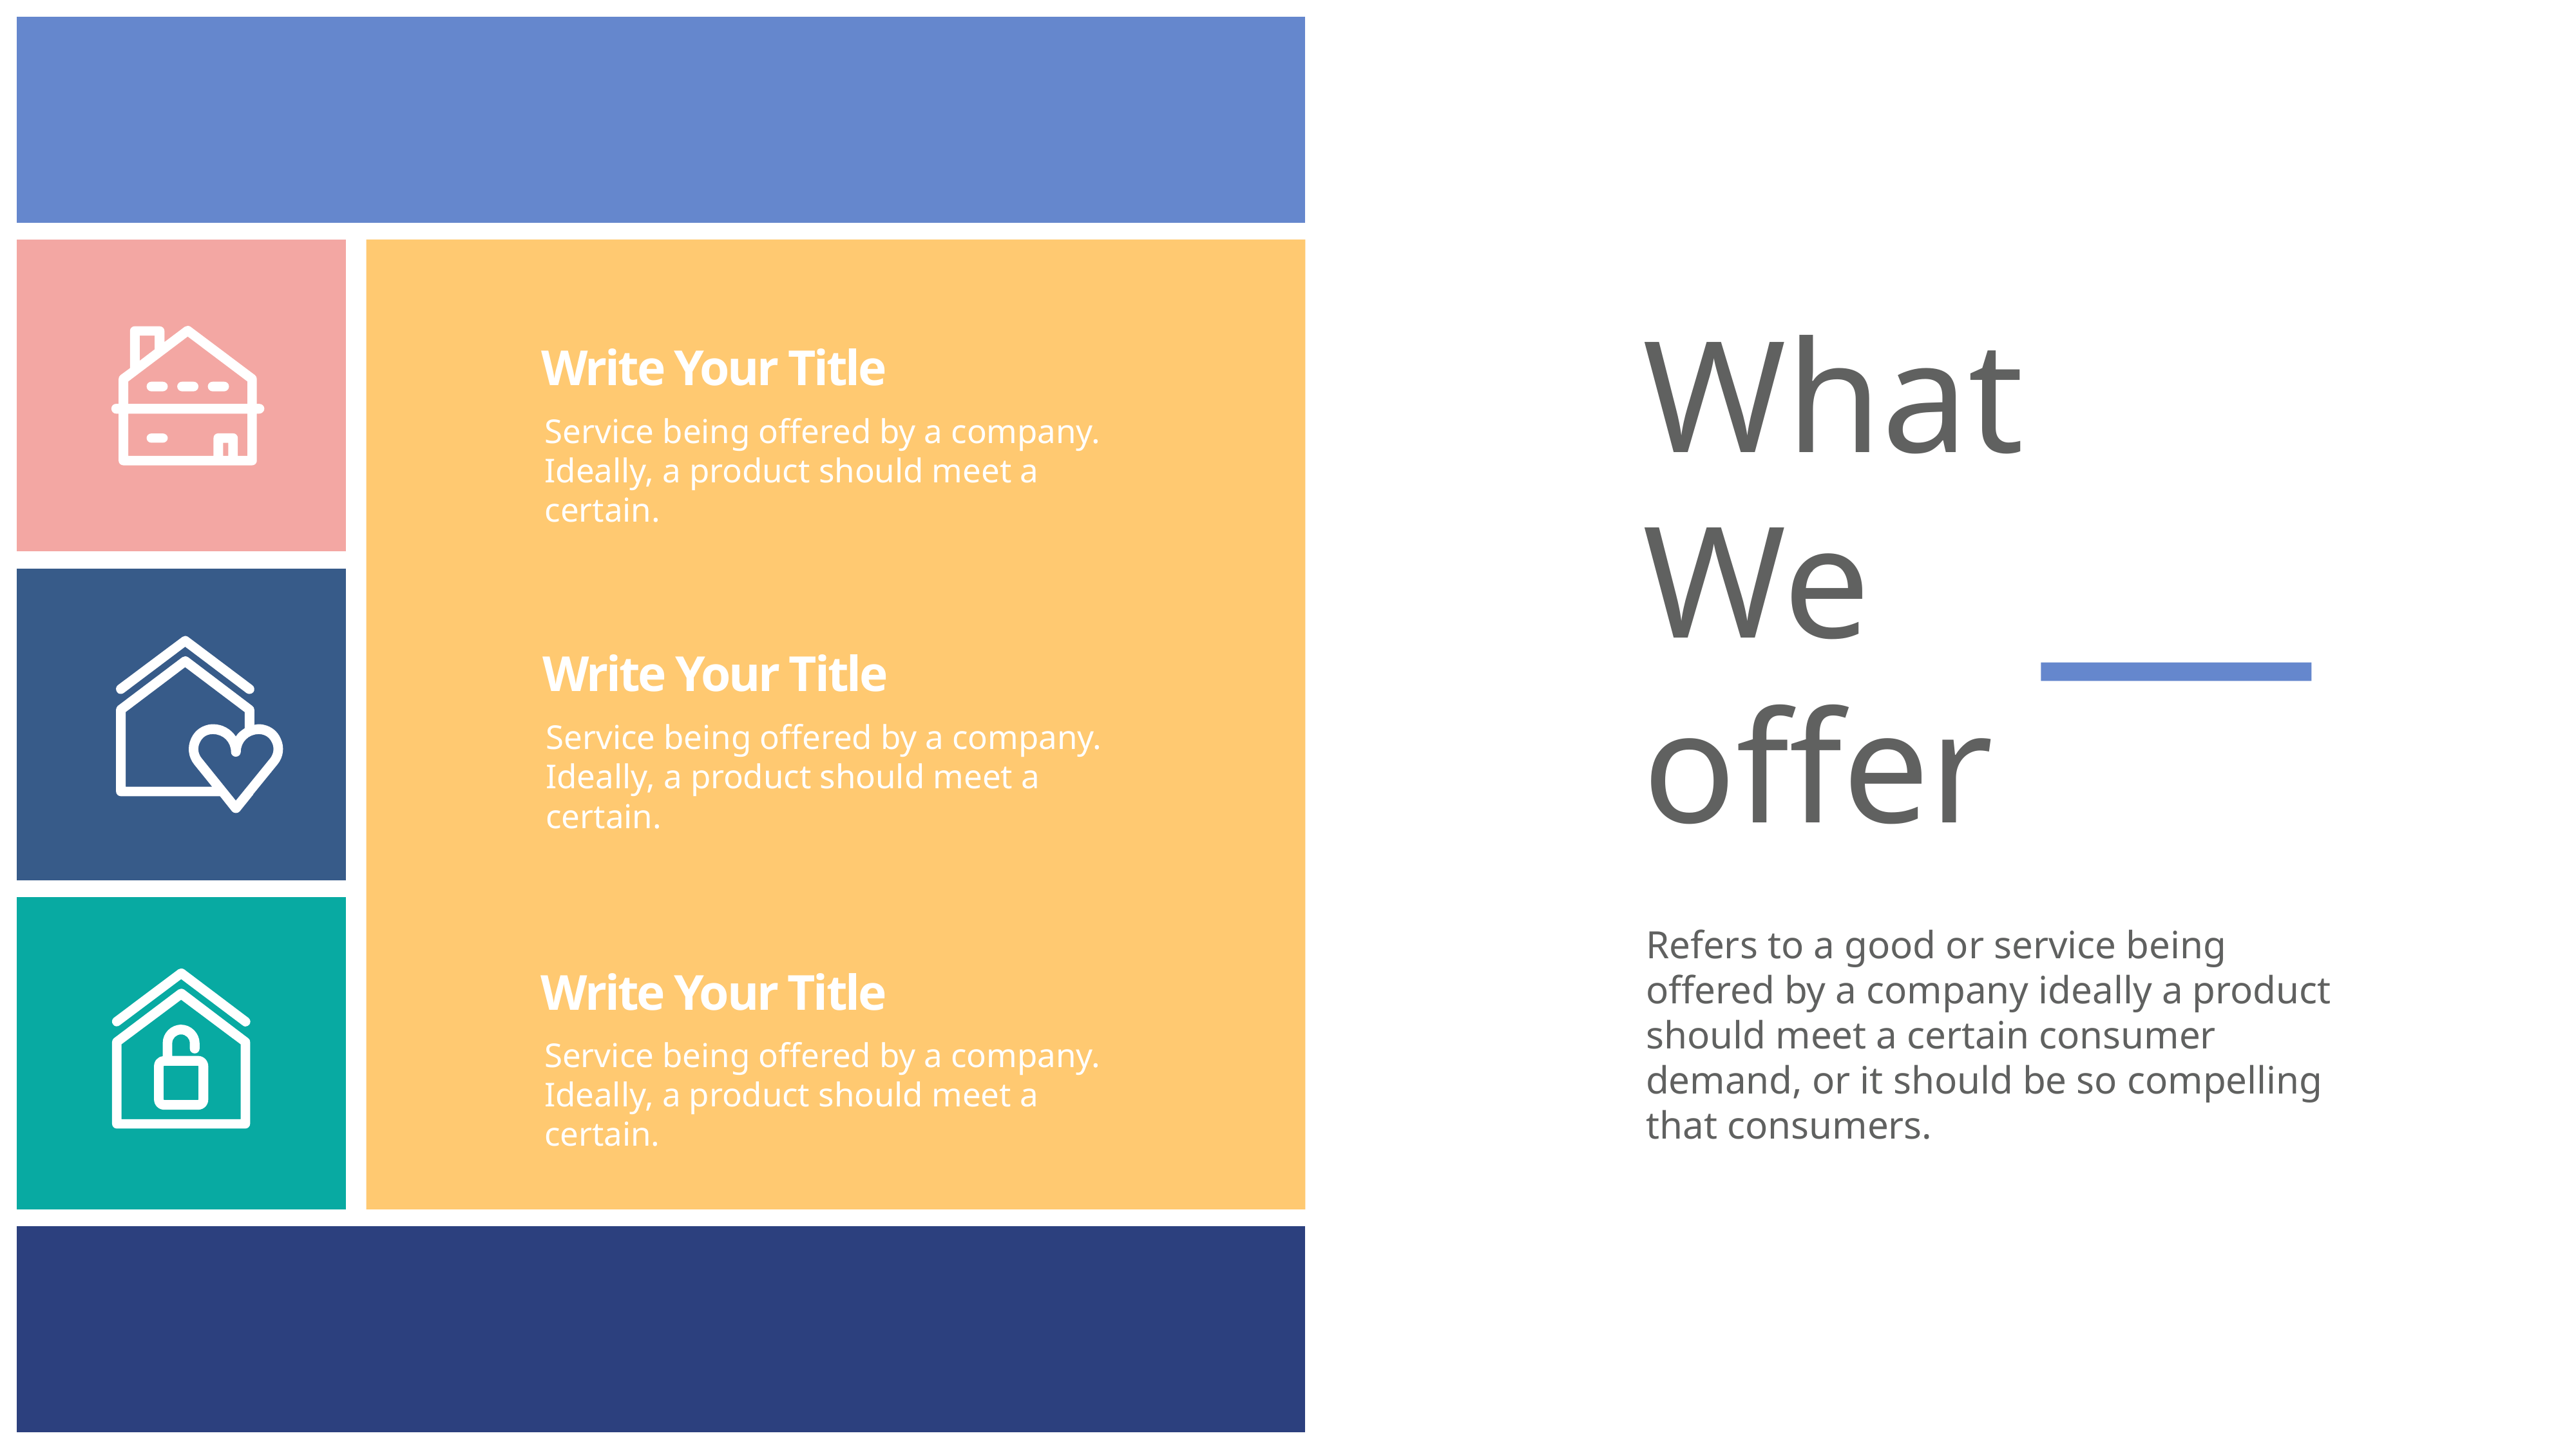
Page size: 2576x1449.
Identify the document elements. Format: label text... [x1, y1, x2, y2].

text_box Write Your Title [531, 332, 975, 400]
text_box [17, 897, 346, 1209]
text_box [17, 568, 346, 881]
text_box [116, 636, 283, 813]
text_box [111, 326, 265, 466]
text_box Write Your Title [533, 638, 977, 706]
text_box [17, 239, 346, 552]
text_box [111, 968, 251, 1129]
text_box [365, 239, 1306, 1210]
text_box [17, 17, 1305, 223]
text_box Write Your Title [531, 956, 975, 1025]
text_box Service being offered by a company. Ideally, a product should meet a certain. [522, 705, 1141, 847]
text_box [17, 1226, 1305, 1432]
text_box Refers to a good or service being offered by a company ideally a product should meet a certain consumer demand, or it should be so compelling that consumers. [1623, 909, 2364, 1158]
text_box What We offer [1633, 293, 2266, 858]
text_box Service being offered by a company. Ideally, a product should meet a certain. [521, 1023, 1140, 1165]
text_box [2040, 662, 2312, 681]
text_box Service being offered by a company. Ideally, a product should meet a certain. [521, 399, 1140, 540]
